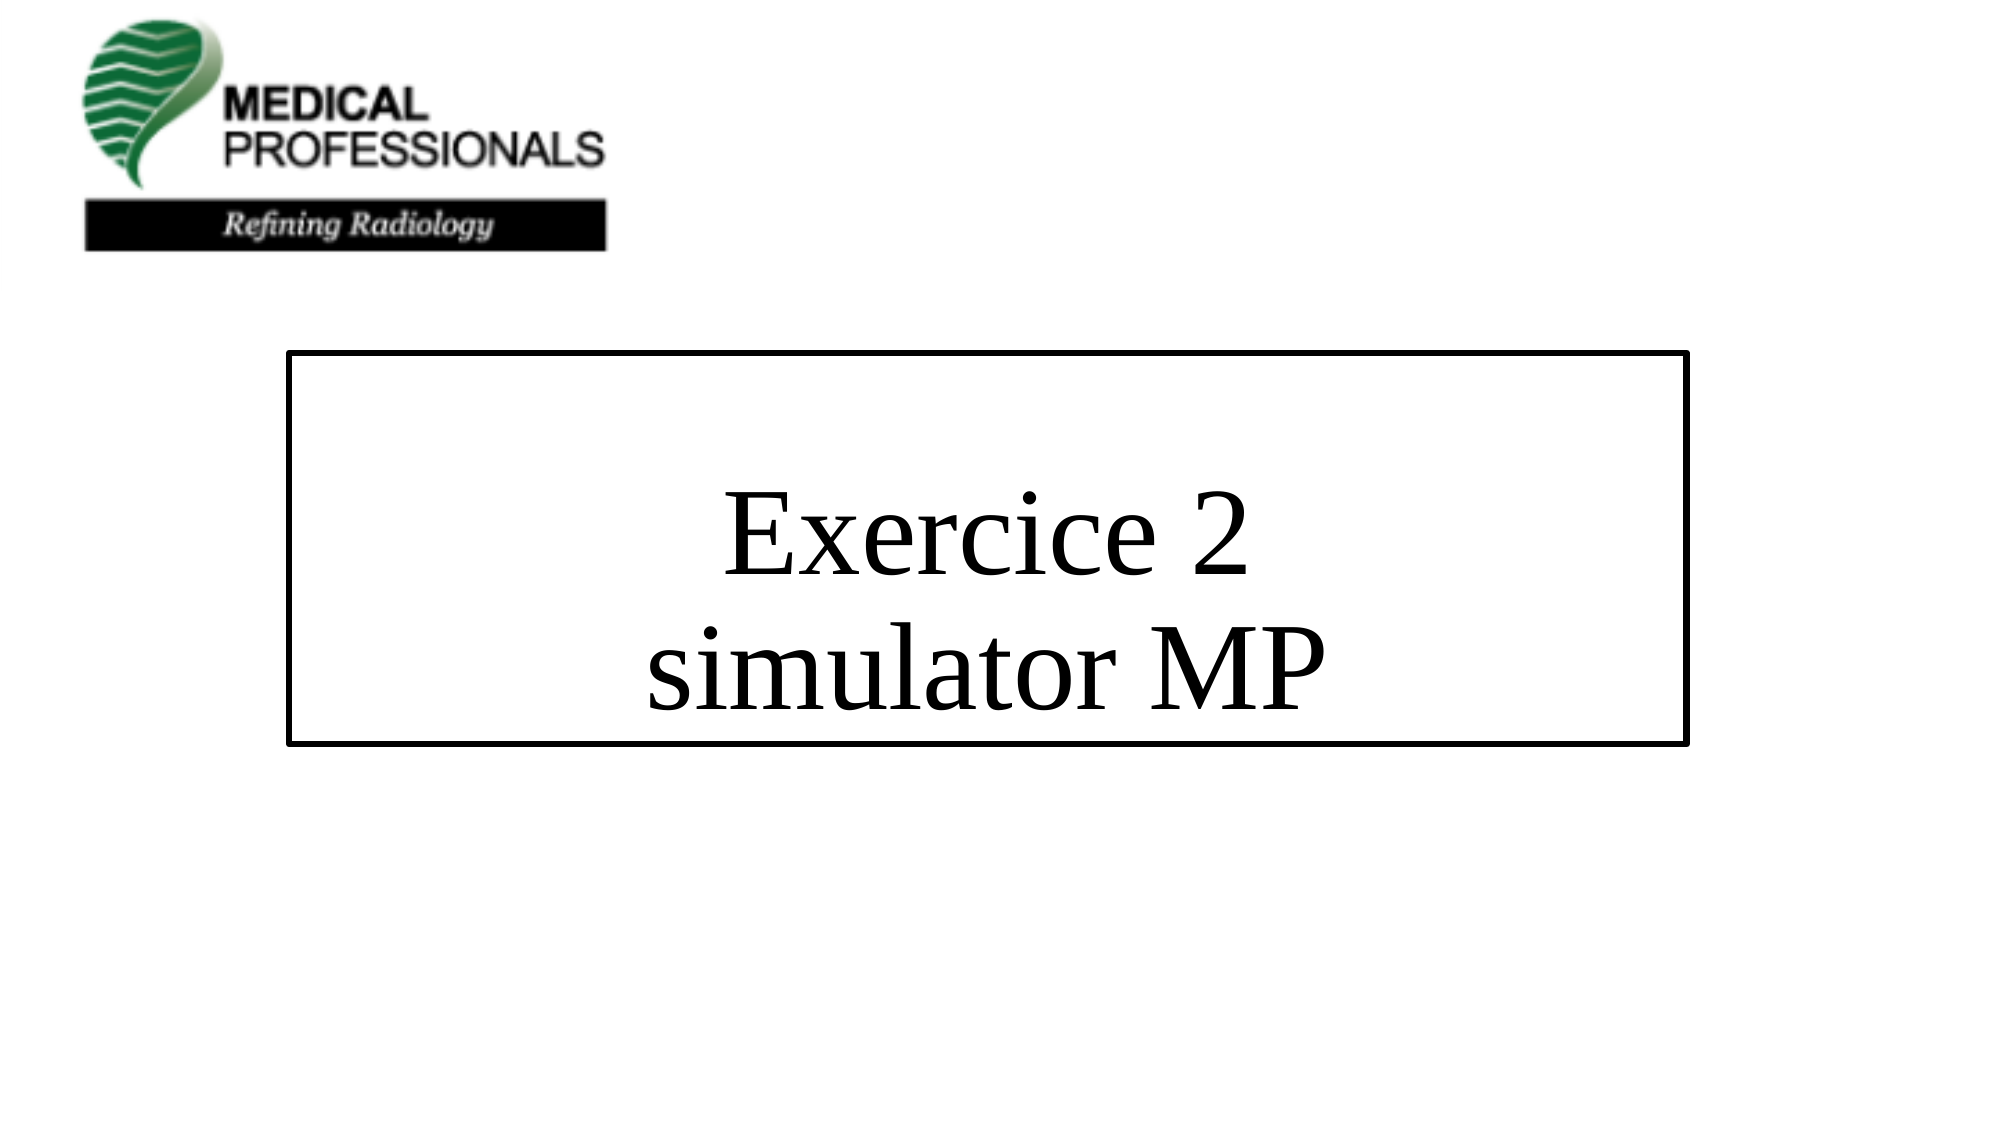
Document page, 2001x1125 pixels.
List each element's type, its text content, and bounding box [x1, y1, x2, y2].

picture [0, 0, 670, 291]
title Exercice 2 simulator MP [289, 352, 1687, 745]
